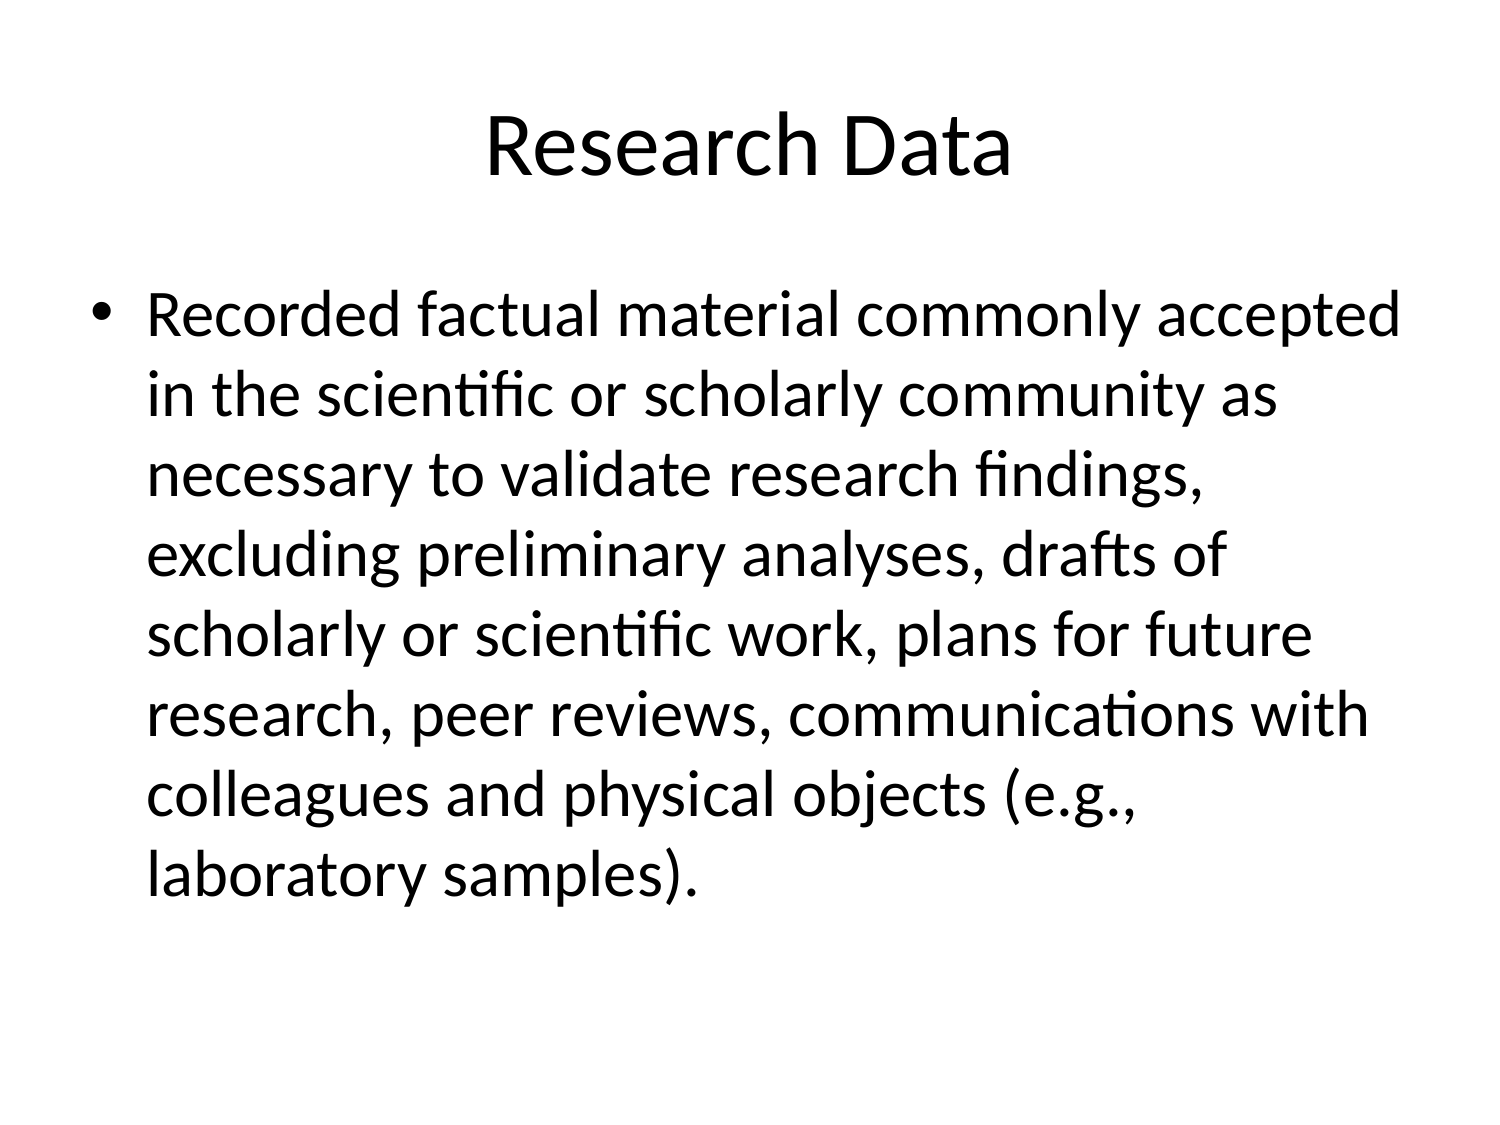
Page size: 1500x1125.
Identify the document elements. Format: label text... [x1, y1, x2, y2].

list Recorded factual material commonly accepted in the scientific or scholarly community as necessary to validate research findings, excluding preliminary analyses, drafts of scholarly or scientific work, plans for future research, peer reviews, communications with colleagues and physical objects (e.g., laboratory samples). [75, 262, 1425, 1005]
title Research Data [75, 45, 1425, 233]
